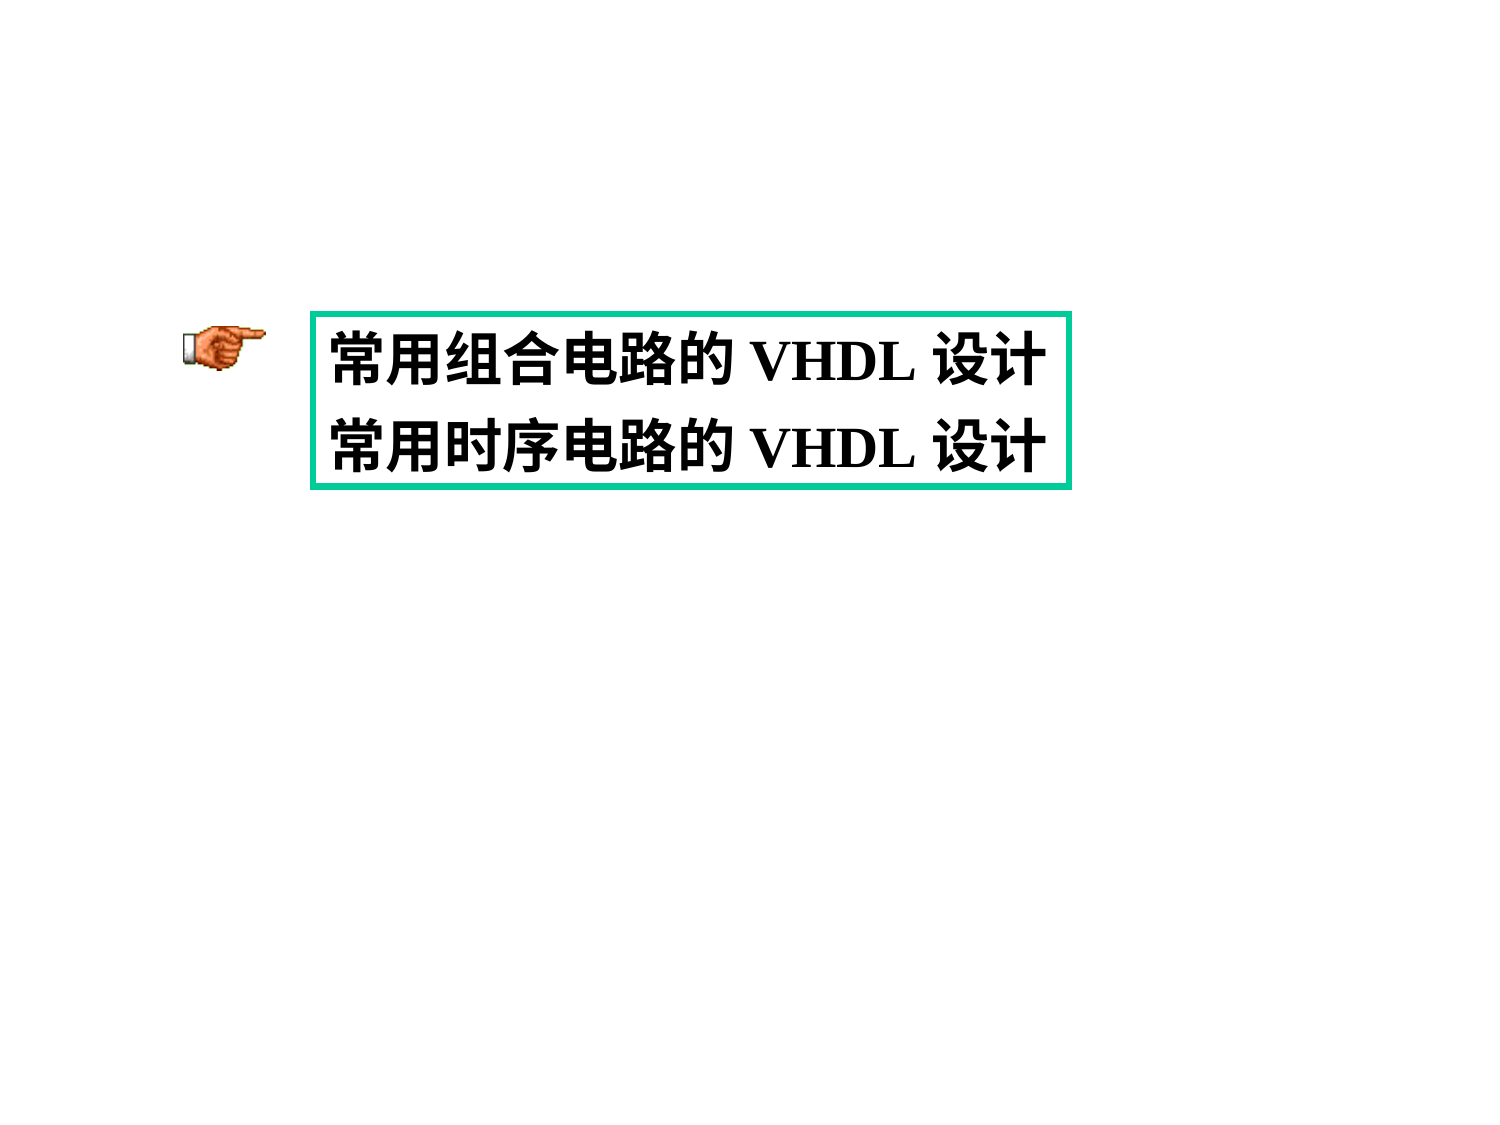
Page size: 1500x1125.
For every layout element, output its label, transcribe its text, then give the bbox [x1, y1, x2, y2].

text_box 常用组合电路的VHDL设计 常用时序电路的VHDL设计 [312, 314, 1069, 487]
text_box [182, 325, 266, 371]
